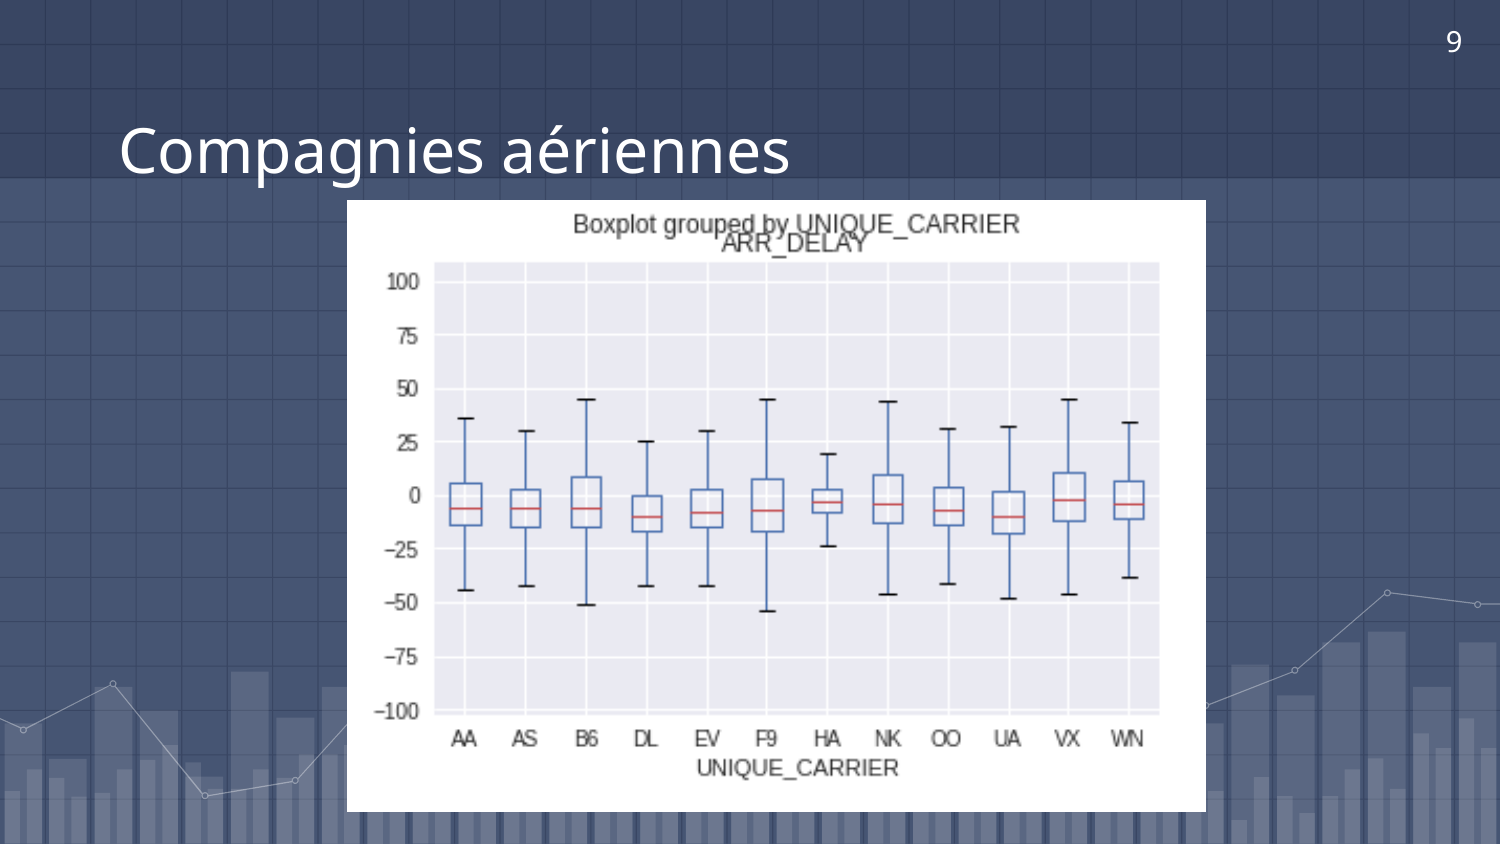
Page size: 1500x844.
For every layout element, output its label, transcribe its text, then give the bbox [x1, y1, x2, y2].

slide_number ‹#› [1408, 0, 1500, 88]
picture [347, 200, 1206, 813]
title Compagnies aériennes [103, 60, 1364, 201]
